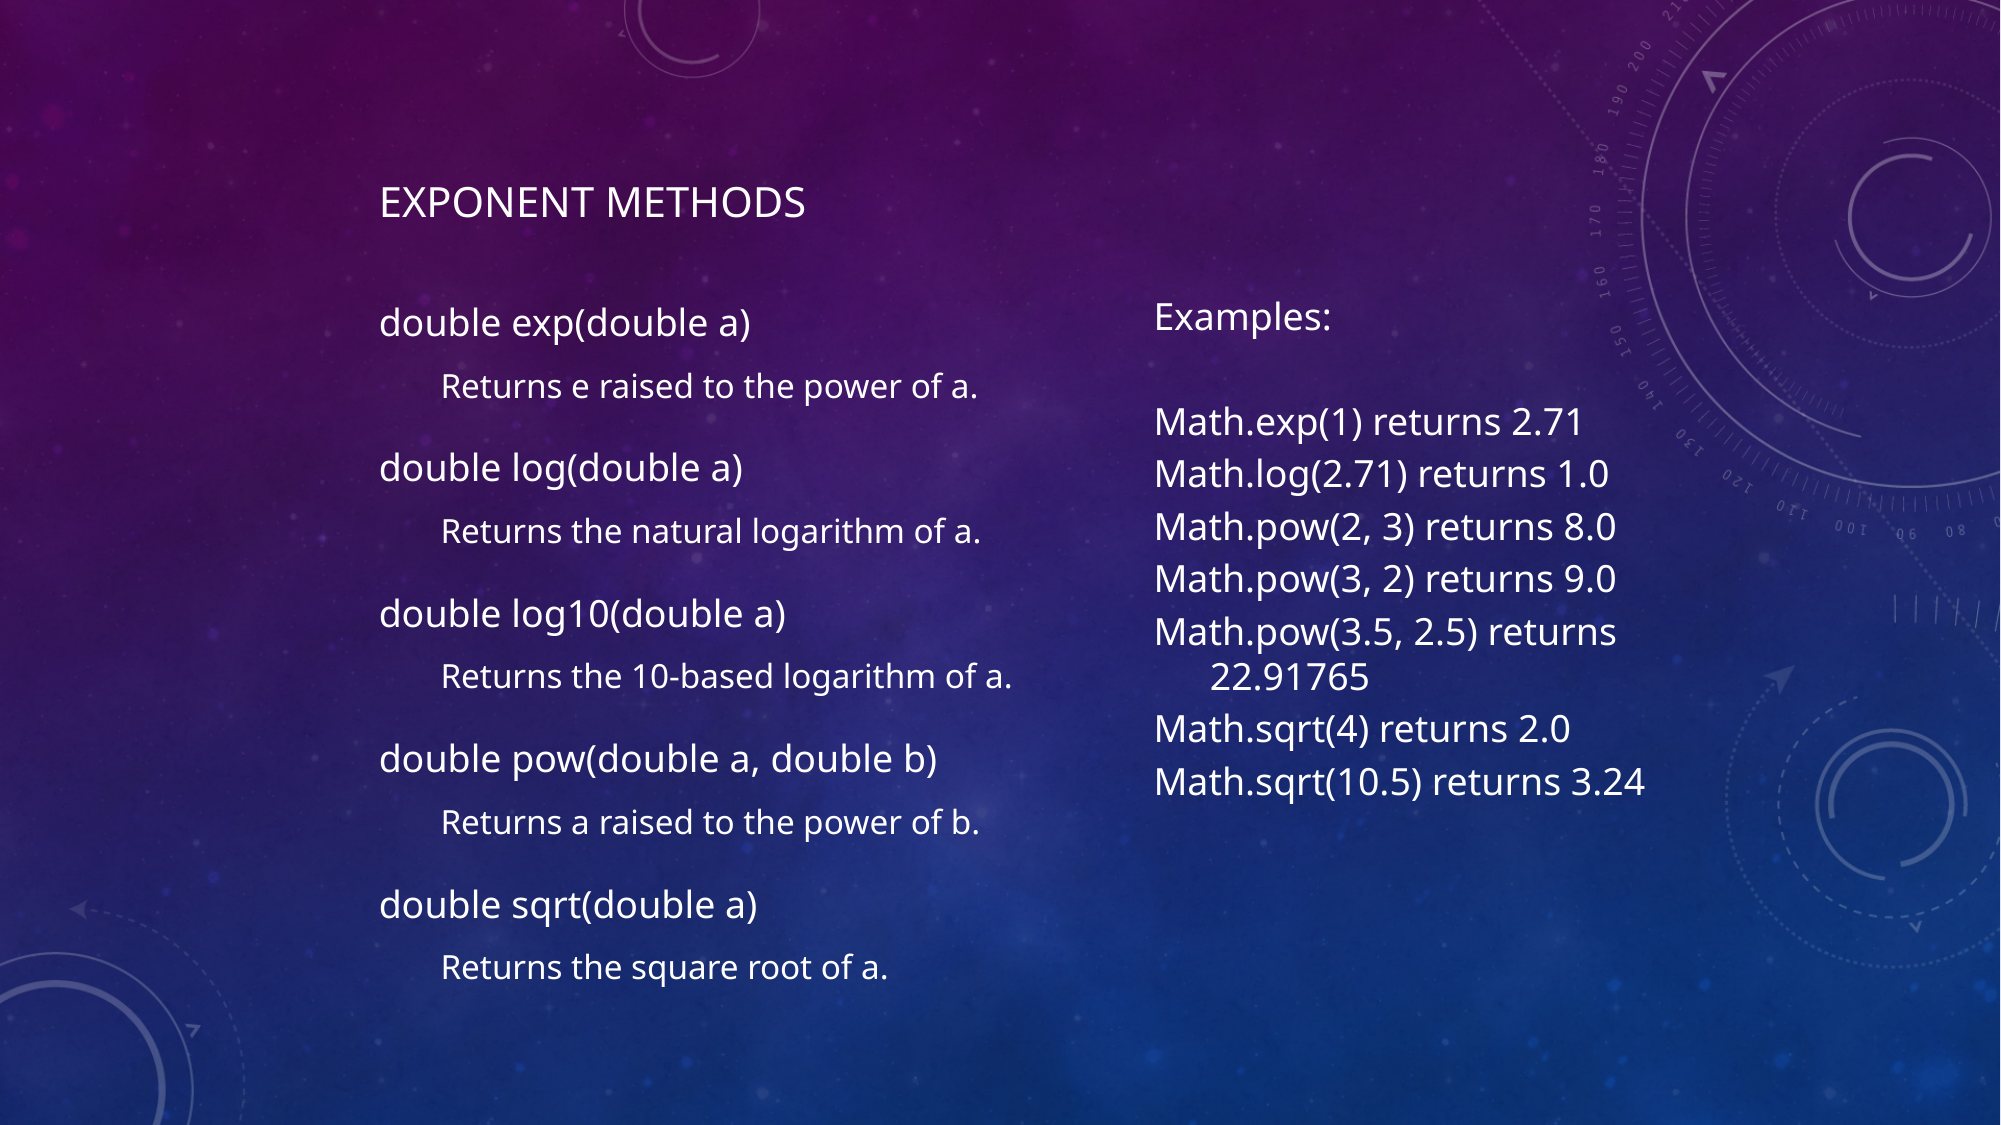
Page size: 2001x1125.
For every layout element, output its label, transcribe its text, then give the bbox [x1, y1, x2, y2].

text_box Examples: Math.exp(1) returns 2.71 Math.log(2.71) returns 1.0 Math.pow(2, 3) returns 8.0 Math.pow(3, 2) returns 9.0 Math.pow(3.5, 2.5) returns 22.91765 Math.sqrt(4) returns 2.0 Math.sqrt(10.5) returns 3.24 [1138, 285, 1801, 856]
list double exp(double a) Returns e raised to the power of a. double log(double a) Returns the natural logarithm of a. double log10(double a) Returns the 10-based logarithm of a. double pow(double a, double b) Returns a raised to the power of b. double sqrt(double a) Returns the square root of a. [363, 267, 1052, 1018]
picture [0, 0, 2001, 1125]
title Exponent Methods [363, 159, 1639, 243]
